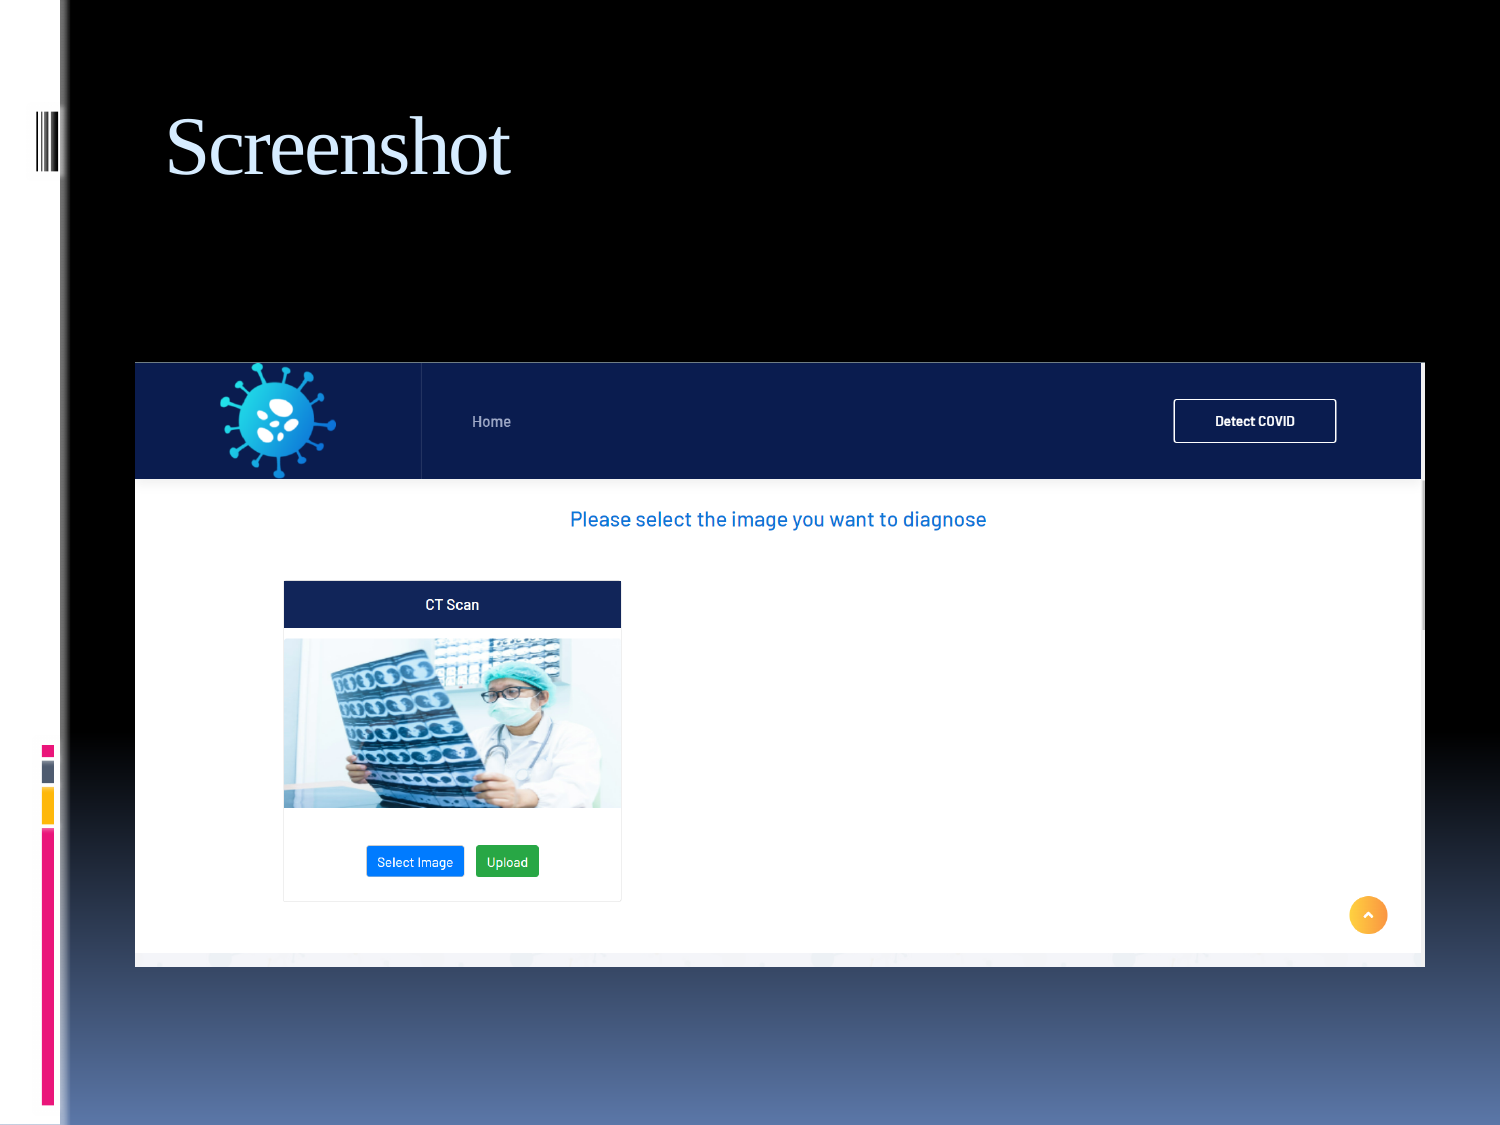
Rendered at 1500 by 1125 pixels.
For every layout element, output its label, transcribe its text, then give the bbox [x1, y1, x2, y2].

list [135, 362, 1426, 967]
title Screenshot [150, 83, 1425, 234]
